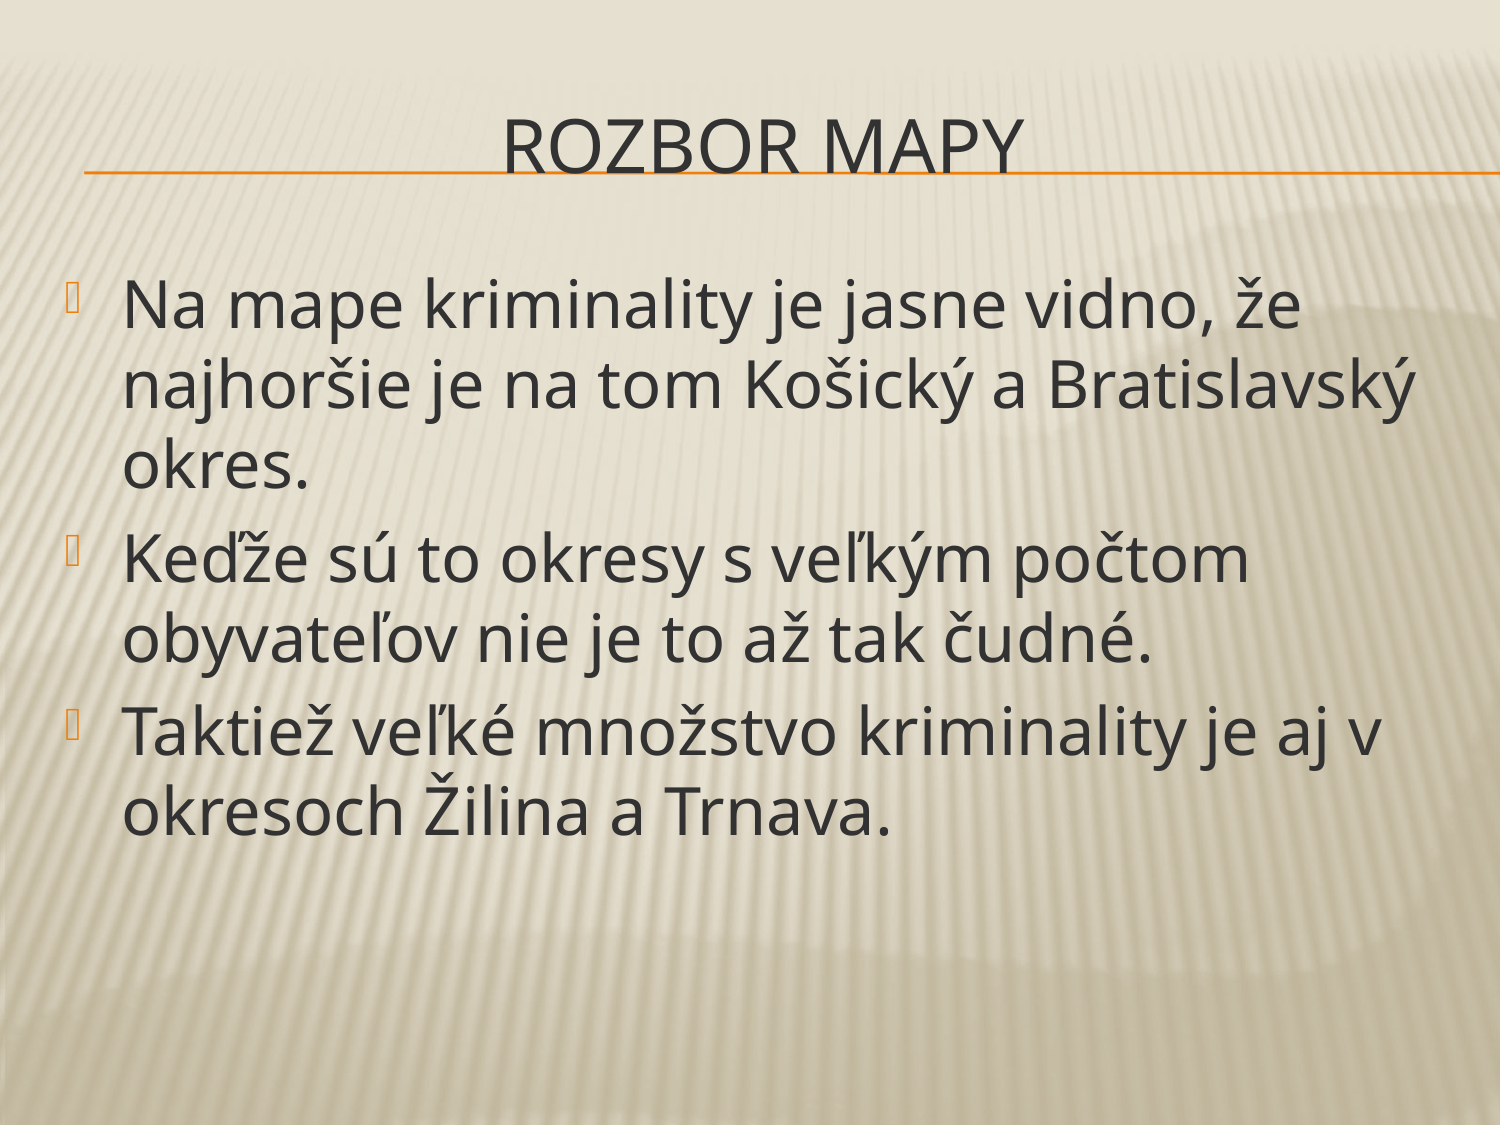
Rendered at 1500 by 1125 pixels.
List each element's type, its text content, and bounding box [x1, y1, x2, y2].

list Na mape kriminality je jasne vidno, že najhoršie je na tom Košický a Bratislavský okres. Keďže sú to okresy s veľkým počtom obyvateľov nie je to až tak čudné. Taktiež veľké množstvo kriminality je aj v okresoch Žilina a Trnava. [50, 254, 1475, 998]
title Rozbor mapy [50, 75, 1475, 213]
